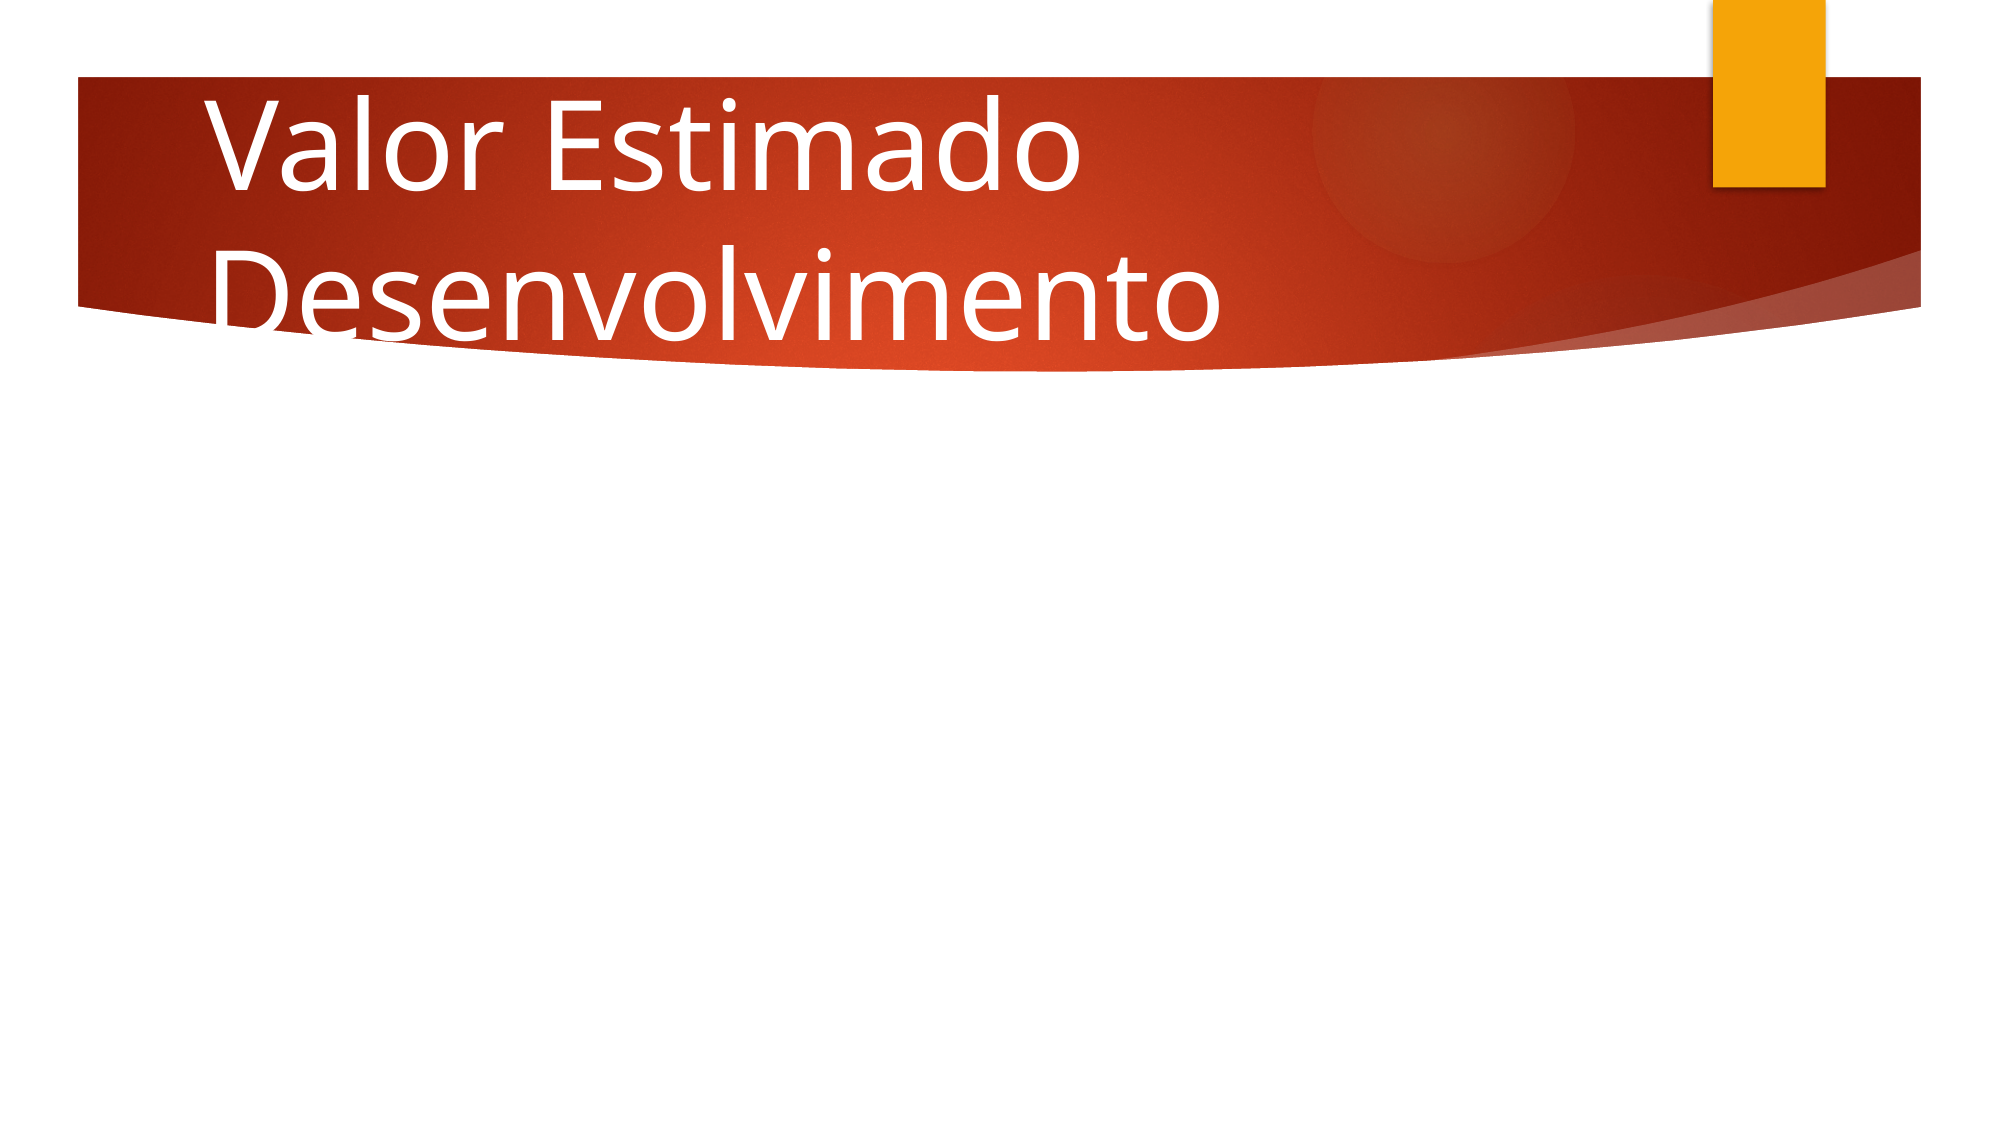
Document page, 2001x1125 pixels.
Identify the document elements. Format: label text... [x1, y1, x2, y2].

title Valor Estimado Desenvolvimento [189, 155, 1869, 275]
